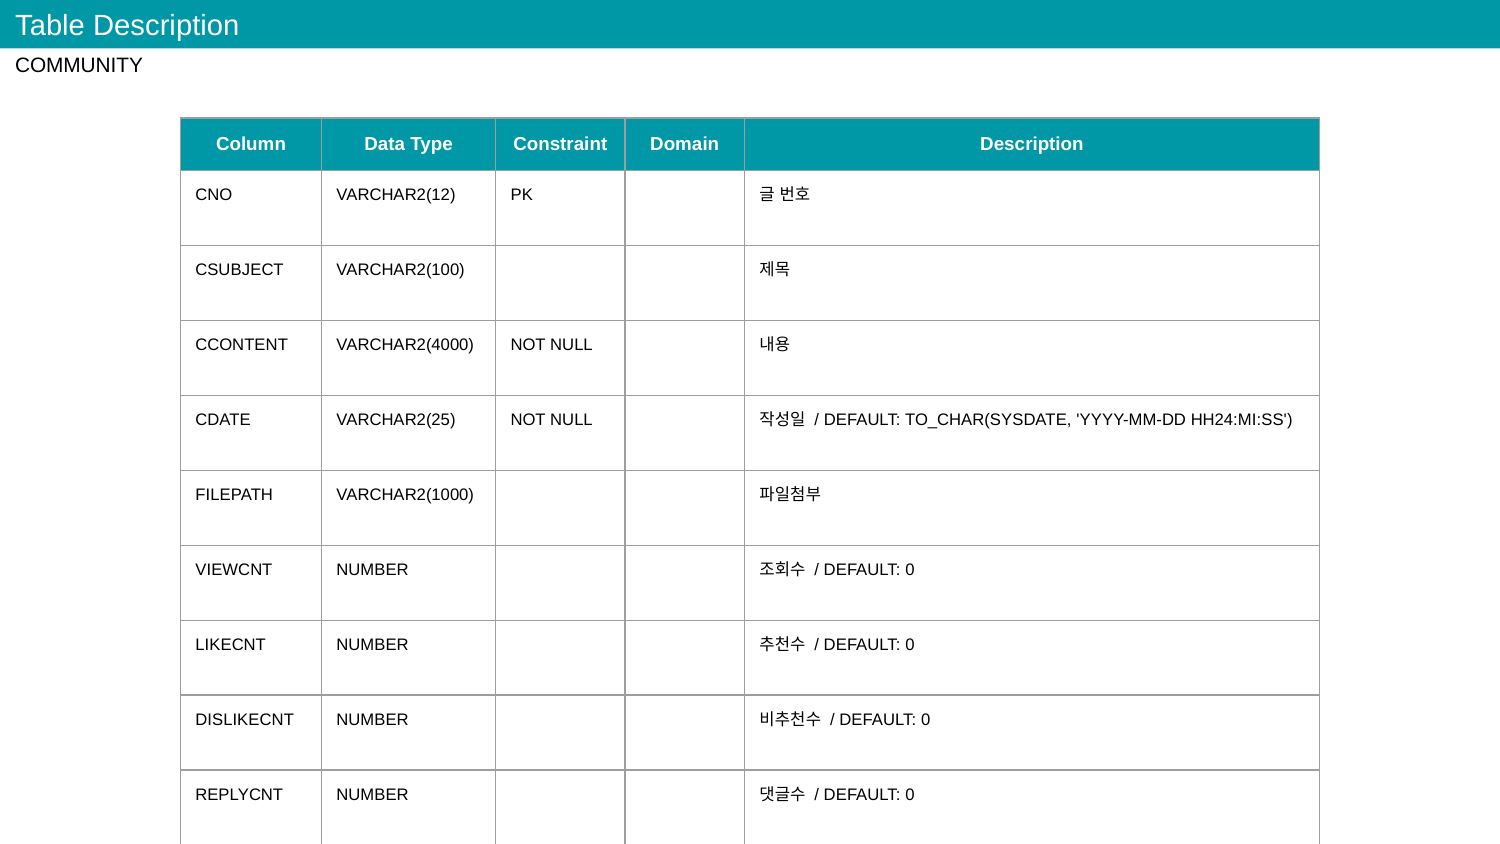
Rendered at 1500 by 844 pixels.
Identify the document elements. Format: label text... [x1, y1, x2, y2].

table_cell [626, 471, 744, 545]
table_cell [626, 621, 744, 694]
table_cell [626, 171, 744, 245]
table_cell [496, 696, 624, 769]
table_cell NUMBER [322, 546, 495, 620]
table_header Data Type [322, 119, 495, 170]
table_cell [626, 321, 744, 395]
table_cell 비추천수 / DEFAULT: 0 [745, 696, 1319, 769]
table_cell DISLIKECNT [181, 696, 321, 769]
text_box Table Description [0, 0, 424, 57]
text_box [424, 0, 1500, 49]
table_cell VIEWCNT [181, 546, 321, 620]
table_header Description [745, 119, 1319, 170]
table_header Constraint [496, 119, 624, 170]
table_cell CSUBJECT [181, 246, 321, 320]
table_cell LIKECNT [181, 621, 321, 694]
table_cell [496, 771, 624, 844]
table_cell VARCHAR2(25) [322, 396, 495, 470]
table_cell 글 번호 [745, 171, 1319, 245]
table_cell CDATE [181, 396, 321, 470]
table_cell [626, 771, 744, 844]
table_cell NUMBER [322, 696, 495, 769]
table_cell FILEPATH [181, 471, 321, 545]
table_cell 내용 [745, 321, 1319, 395]
table_cell VARCHAR2(4000) [322, 321, 495, 395]
table_cell VARCHAR2(1000) [322, 471, 495, 545]
table_cell CNO [181, 171, 321, 245]
table_header Column [181, 119, 321, 170]
table_cell PK [496, 171, 624, 245]
table_cell 작성일 / DEFAULT: TO_CHAR(SYSDATE, 'YYYY-MM-DD HH24:MI:SS') [745, 396, 1319, 470]
table_cell [496, 246, 624, 320]
table_cell [496, 546, 624, 620]
table_cell NOT NULL [496, 396, 624, 470]
table_cell [626, 546, 744, 620]
table_cell [496, 621, 624, 694]
table_cell 파일첨부 [745, 471, 1319, 545]
table_cell REPLYCNT [181, 771, 321, 844]
table_cell [496, 471, 624, 545]
table_cell [626, 396, 744, 470]
table_cell 제목 [745, 246, 1319, 320]
table_cell 조회수 / DEFAULT: 0 [745, 546, 1319, 620]
table_cell CCONTENT [181, 321, 321, 395]
text_box COMMUNITY [0, 57, 424, 90]
table_cell VARCHAR2(100) [322, 246, 495, 320]
table_cell NOT NULL [496, 321, 624, 395]
table_cell NUMBER [322, 621, 495, 694]
table_cell 추천수 / DEFAULT: 0 [745, 621, 1319, 694]
table_cell [626, 696, 744, 769]
table_header Domain [626, 119, 744, 170]
table_cell NUMBER [322, 771, 495, 844]
table_cell 댓글수 / DEFAULT: 0 [745, 771, 1319, 844]
table_cell [626, 246, 744, 320]
table_cell VARCHAR2(12) [322, 171, 495, 245]
